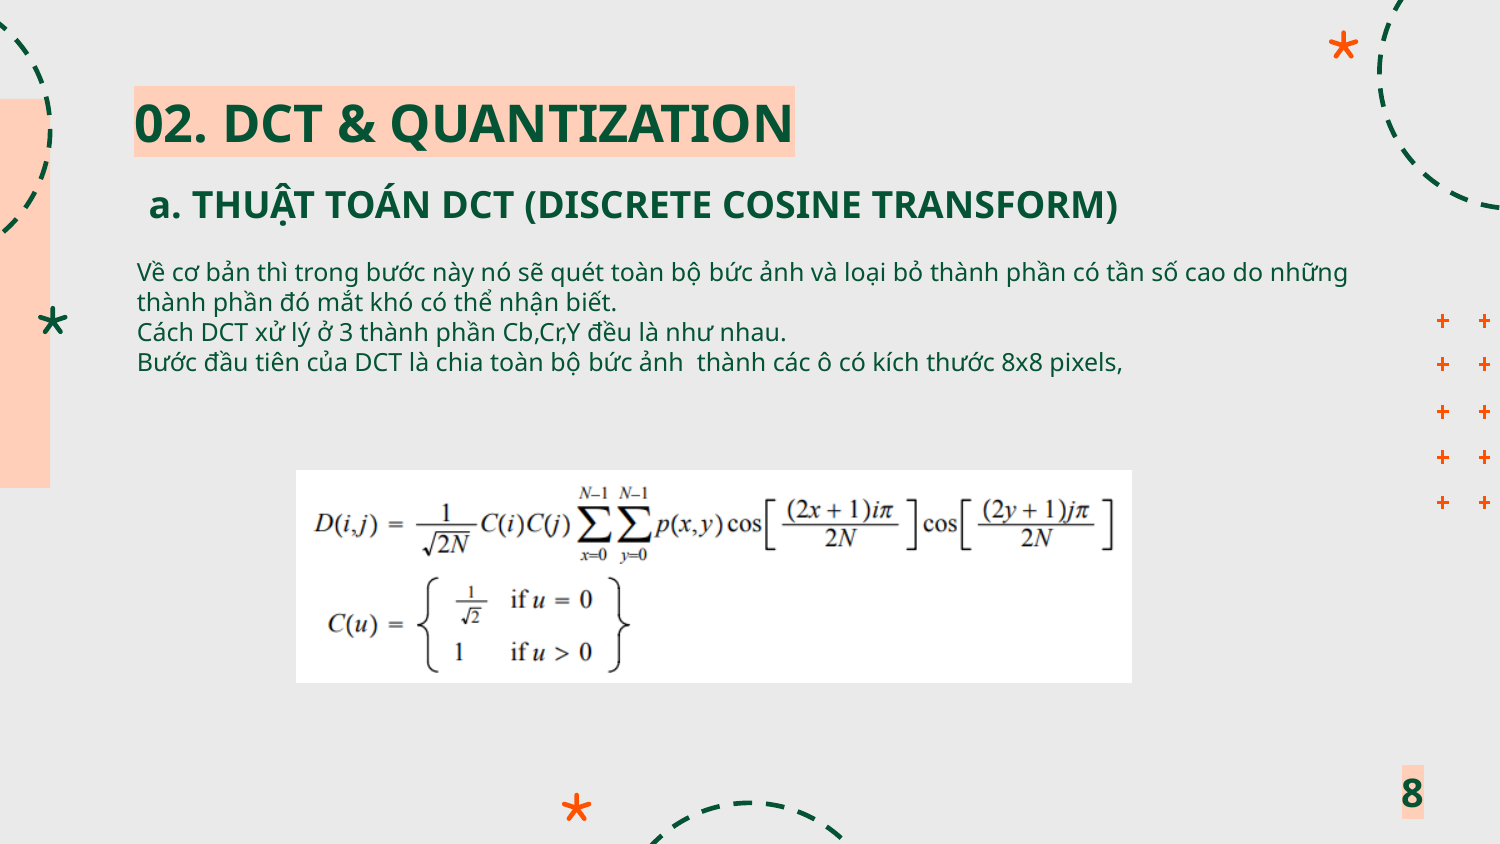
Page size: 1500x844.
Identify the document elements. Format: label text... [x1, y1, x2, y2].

subtitle Về cơ bản thì trong bước này nó sẽ quét toàn bộ bức ảnh và loại bỏ thành phần có tần số cao do những thành phần đó mắt khó có thể nhận biết. Cách DCT xử lý ở 3 thành phần Cb,Cr,Y đều là như nhau. Bước đầu tiên của DCT là chia toàn bộ bức ảnh thành các ô có kích thước 8x8 pixels, [46, 241, 1381, 398]
slide_number 8 [1356, 771, 1471, 818]
title 02. DCT & QUANTIZATION [119, 75, 1381, 169]
title a. THUẬT TOÁN DCT (DISCRETE COSINE TRANSFORM) [133, 169, 1230, 241]
picture [295, 470, 1132, 684]
